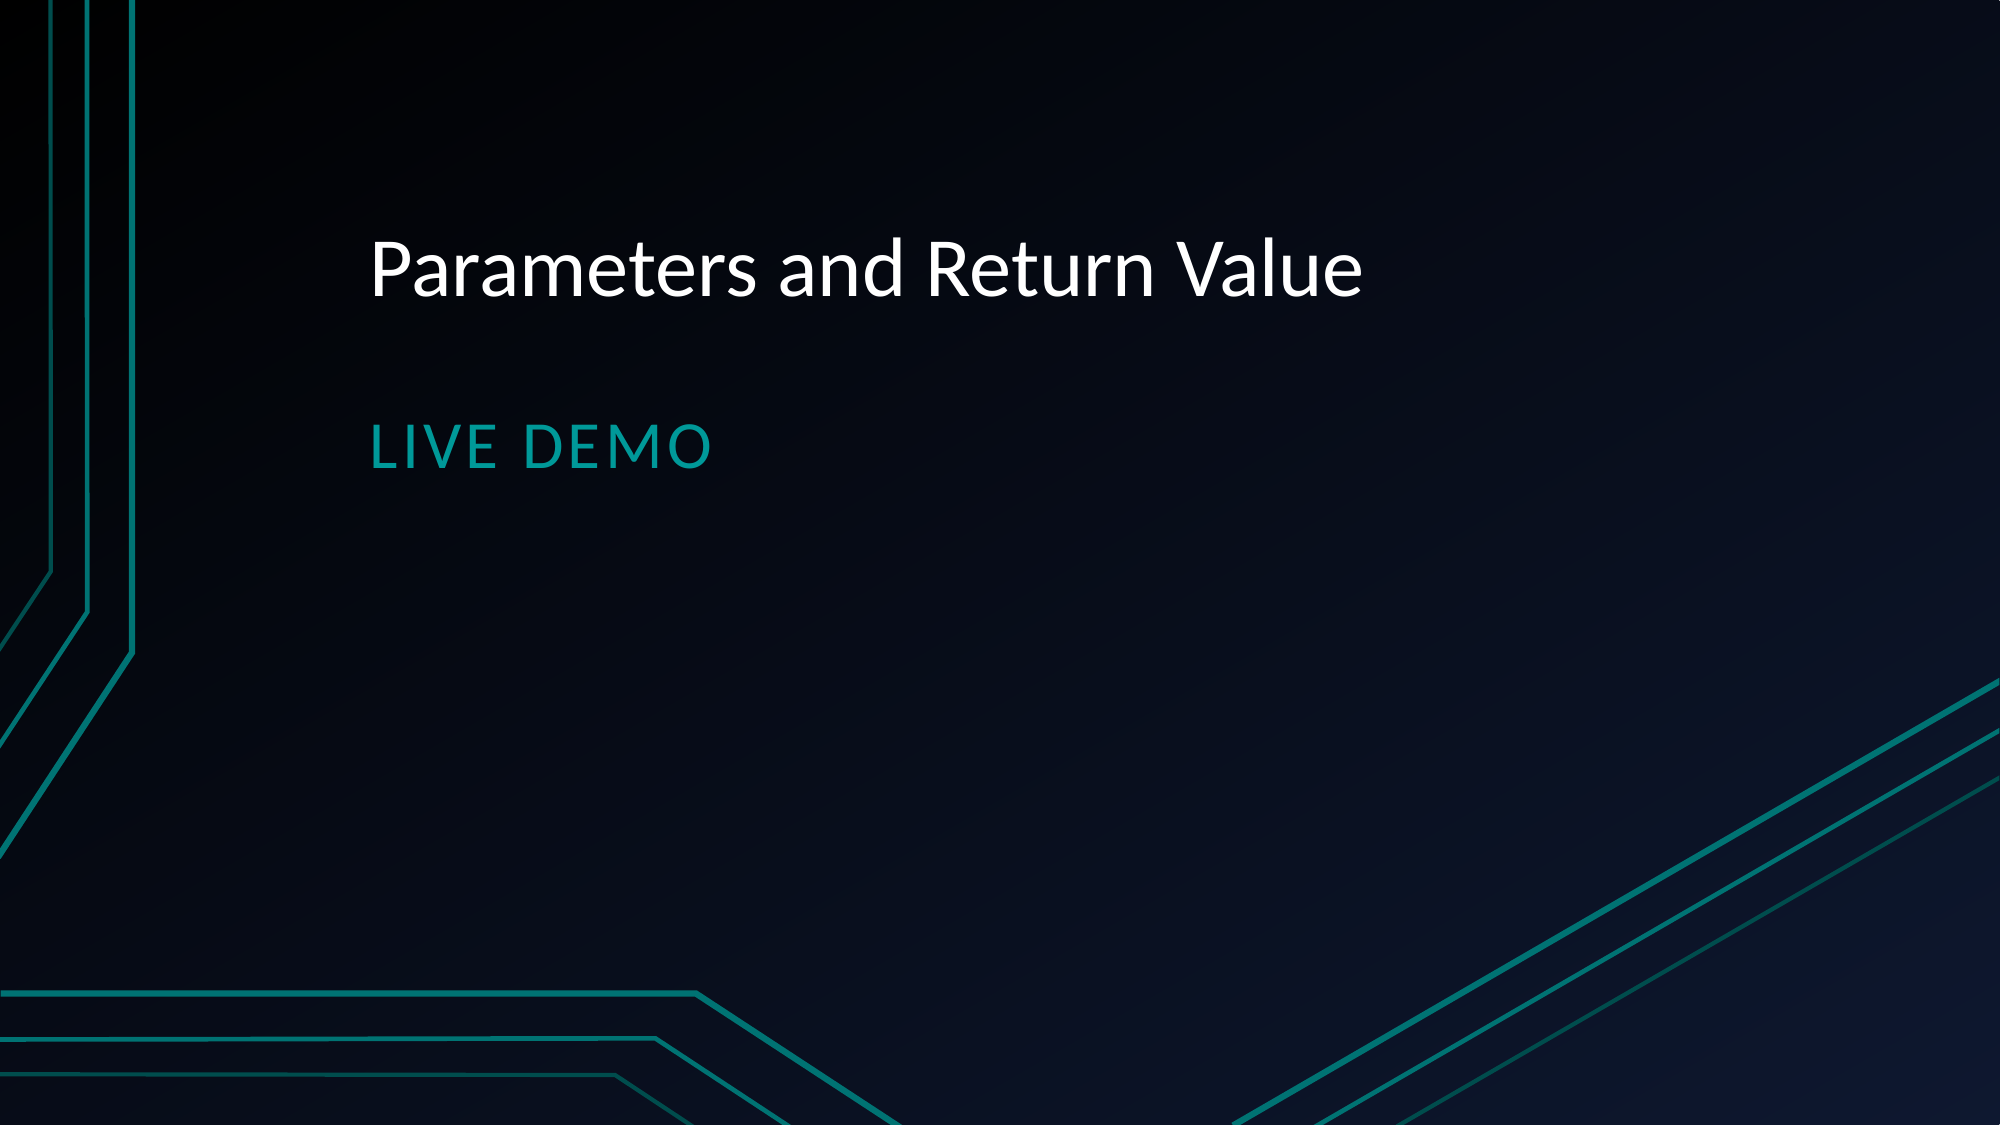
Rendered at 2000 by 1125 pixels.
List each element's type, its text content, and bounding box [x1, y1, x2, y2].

subtitle Live Demo [349, 399, 1650, 494]
title Parameters and Return Value [349, 212, 1650, 325]
